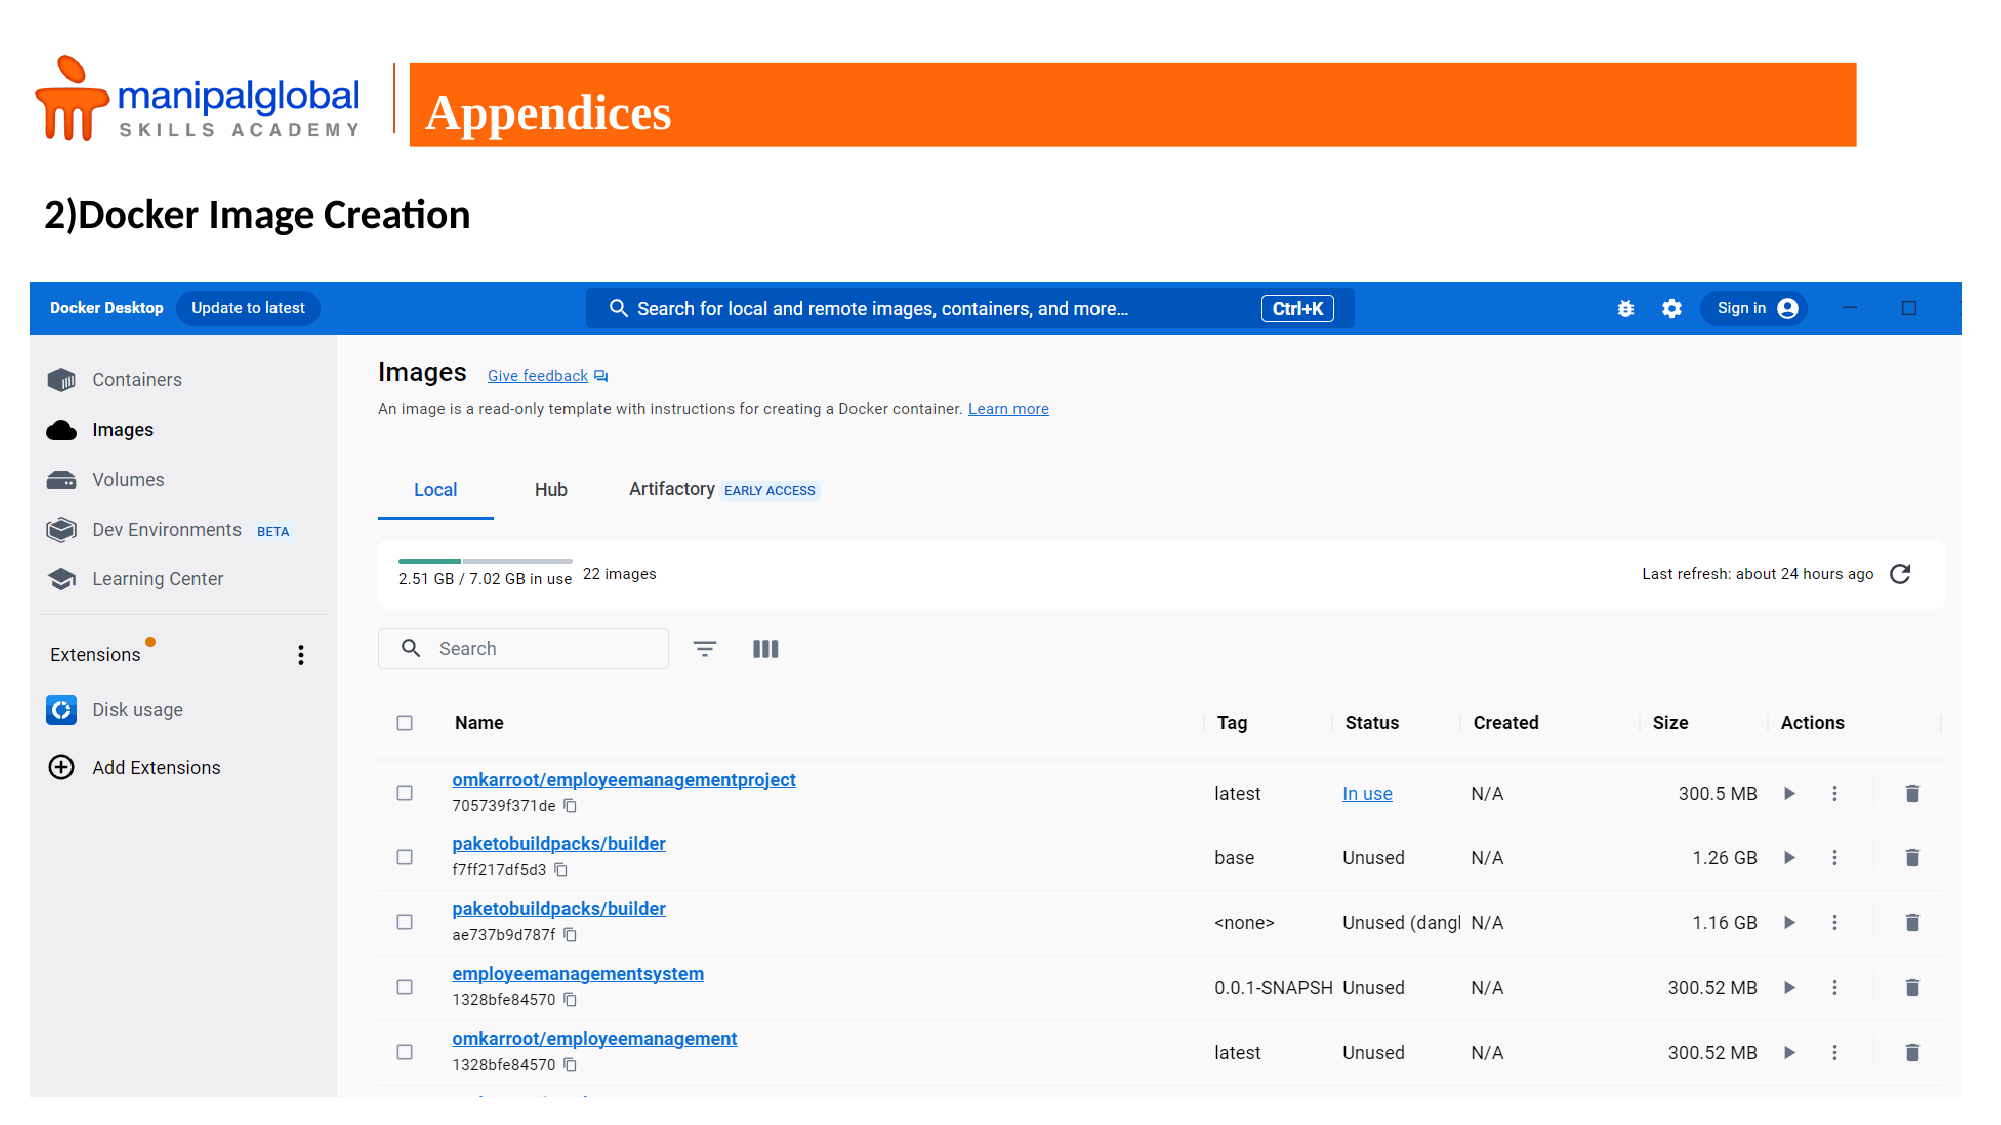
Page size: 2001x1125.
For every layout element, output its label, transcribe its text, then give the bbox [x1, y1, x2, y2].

picture [35, 55, 358, 141]
picture [30, 282, 1962, 1097]
text_box 2)Docker Image Creation [29, 179, 487, 245]
text_box Appendices [410, 62, 1857, 147]
